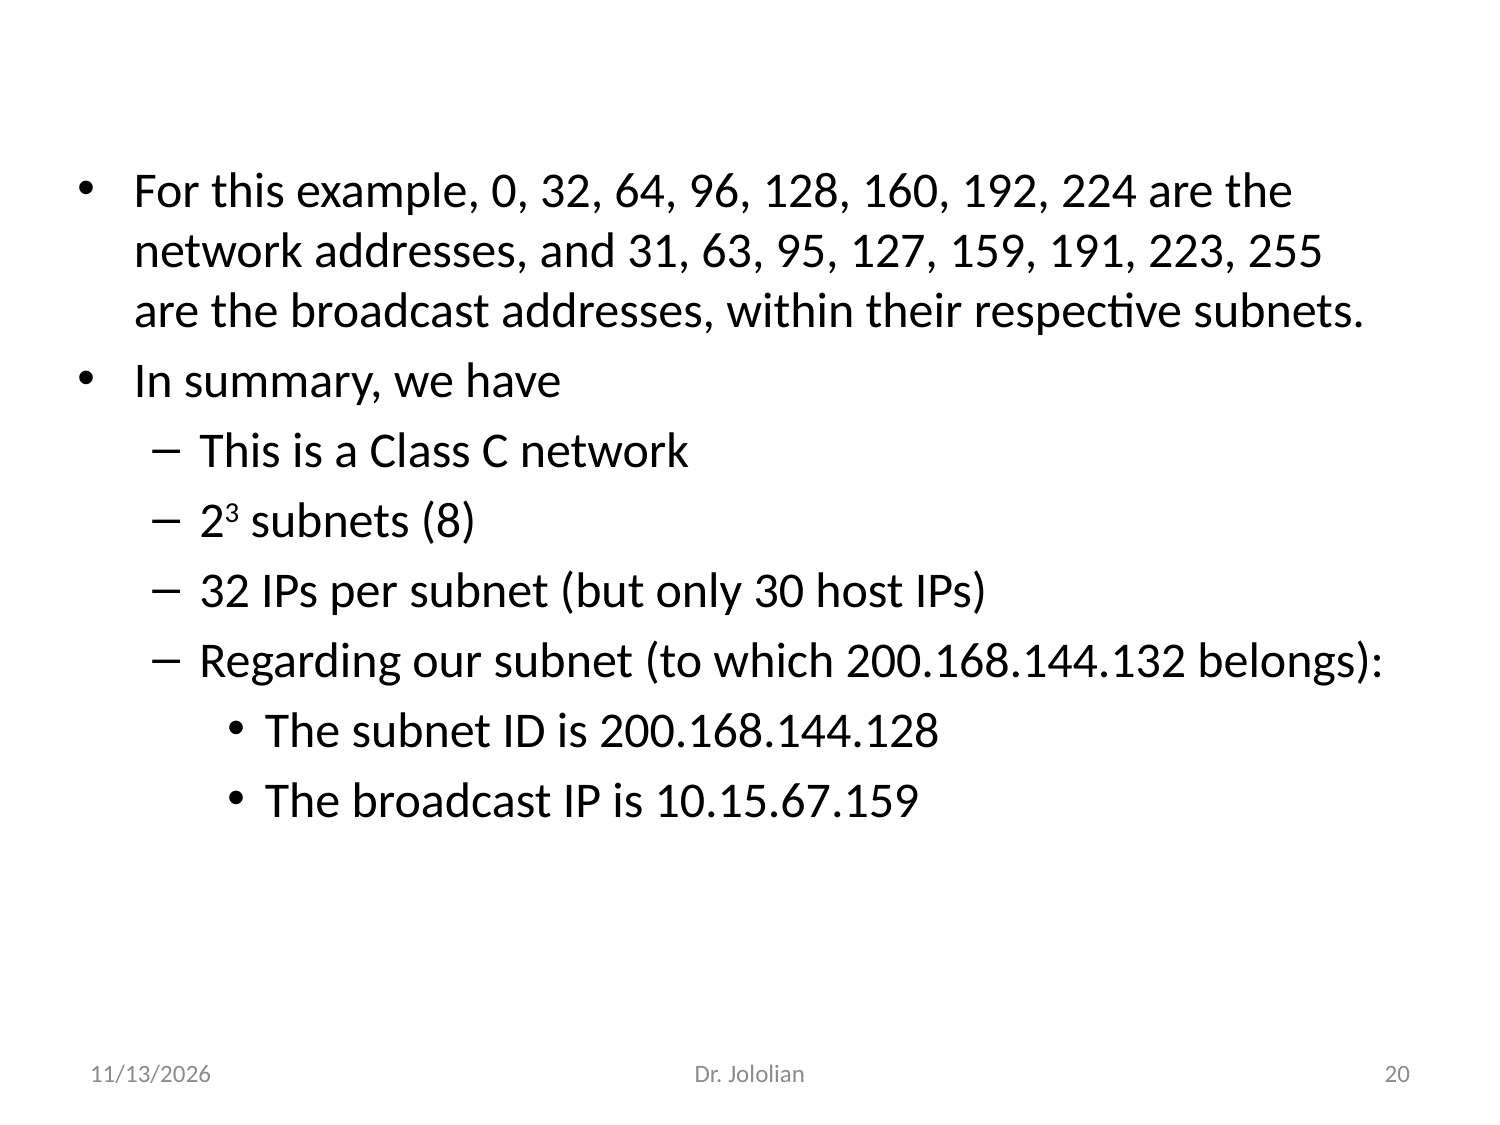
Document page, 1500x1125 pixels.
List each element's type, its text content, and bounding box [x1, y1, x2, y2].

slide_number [75, 1042, 425, 1103]
slide_number 20 [1074, 1042, 1425, 1103]
footer Dr. Jololian [512, 1042, 988, 1103]
list For this example, 0, 32, 64, 96, 128, 160, 192, 224 are the network addresses, and 31, 63, 95, 127, 159, 191, 223, 255 are the broadcast addresses, within their respective subnets. In summary, we have This is a Class C network 23 subnets (8) 32 IPs per subnet (but only 30 host IPs) Regarding our subnet (to which 200.168.144.132 belongs): The subnet ID is 200.168.144.128 The broadcast IP is 10.15.67.159 [62, 149, 1413, 893]
